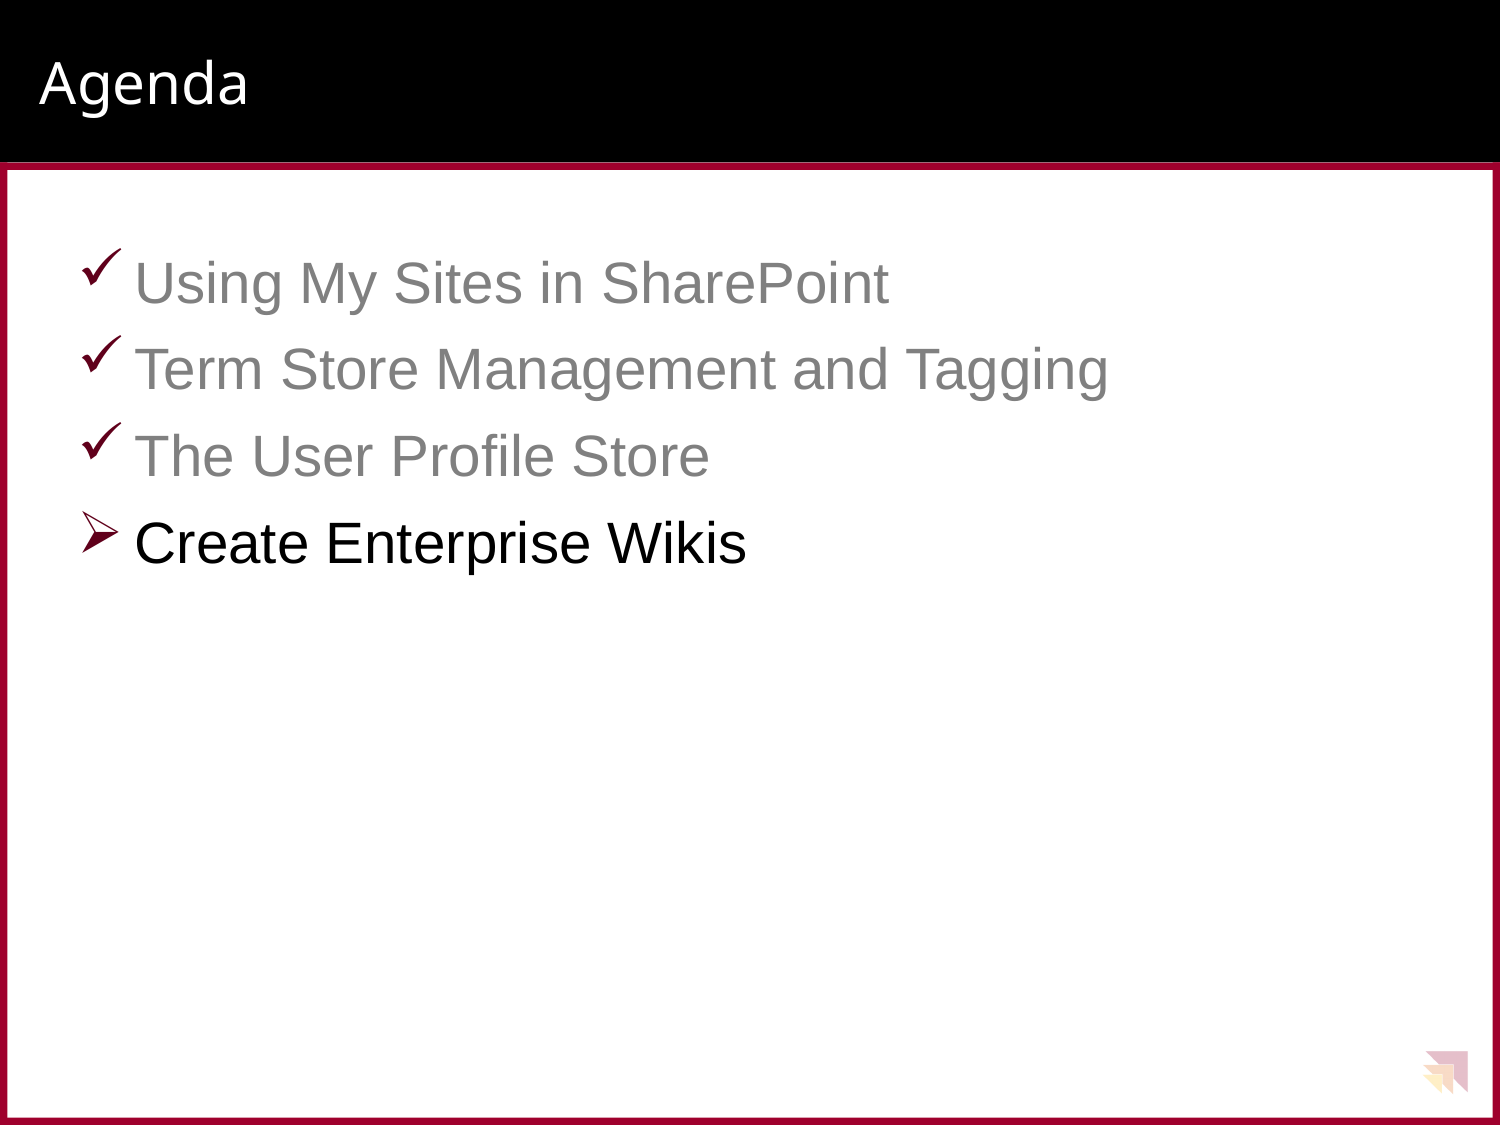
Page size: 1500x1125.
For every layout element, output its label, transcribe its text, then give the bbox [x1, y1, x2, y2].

title Agenda [24, 12, 1438, 150]
list Using My Sites in SharePoint Term Store Management and Tagging The User Profile Store Create Enterprise Wikis [62, 237, 1438, 1088]
